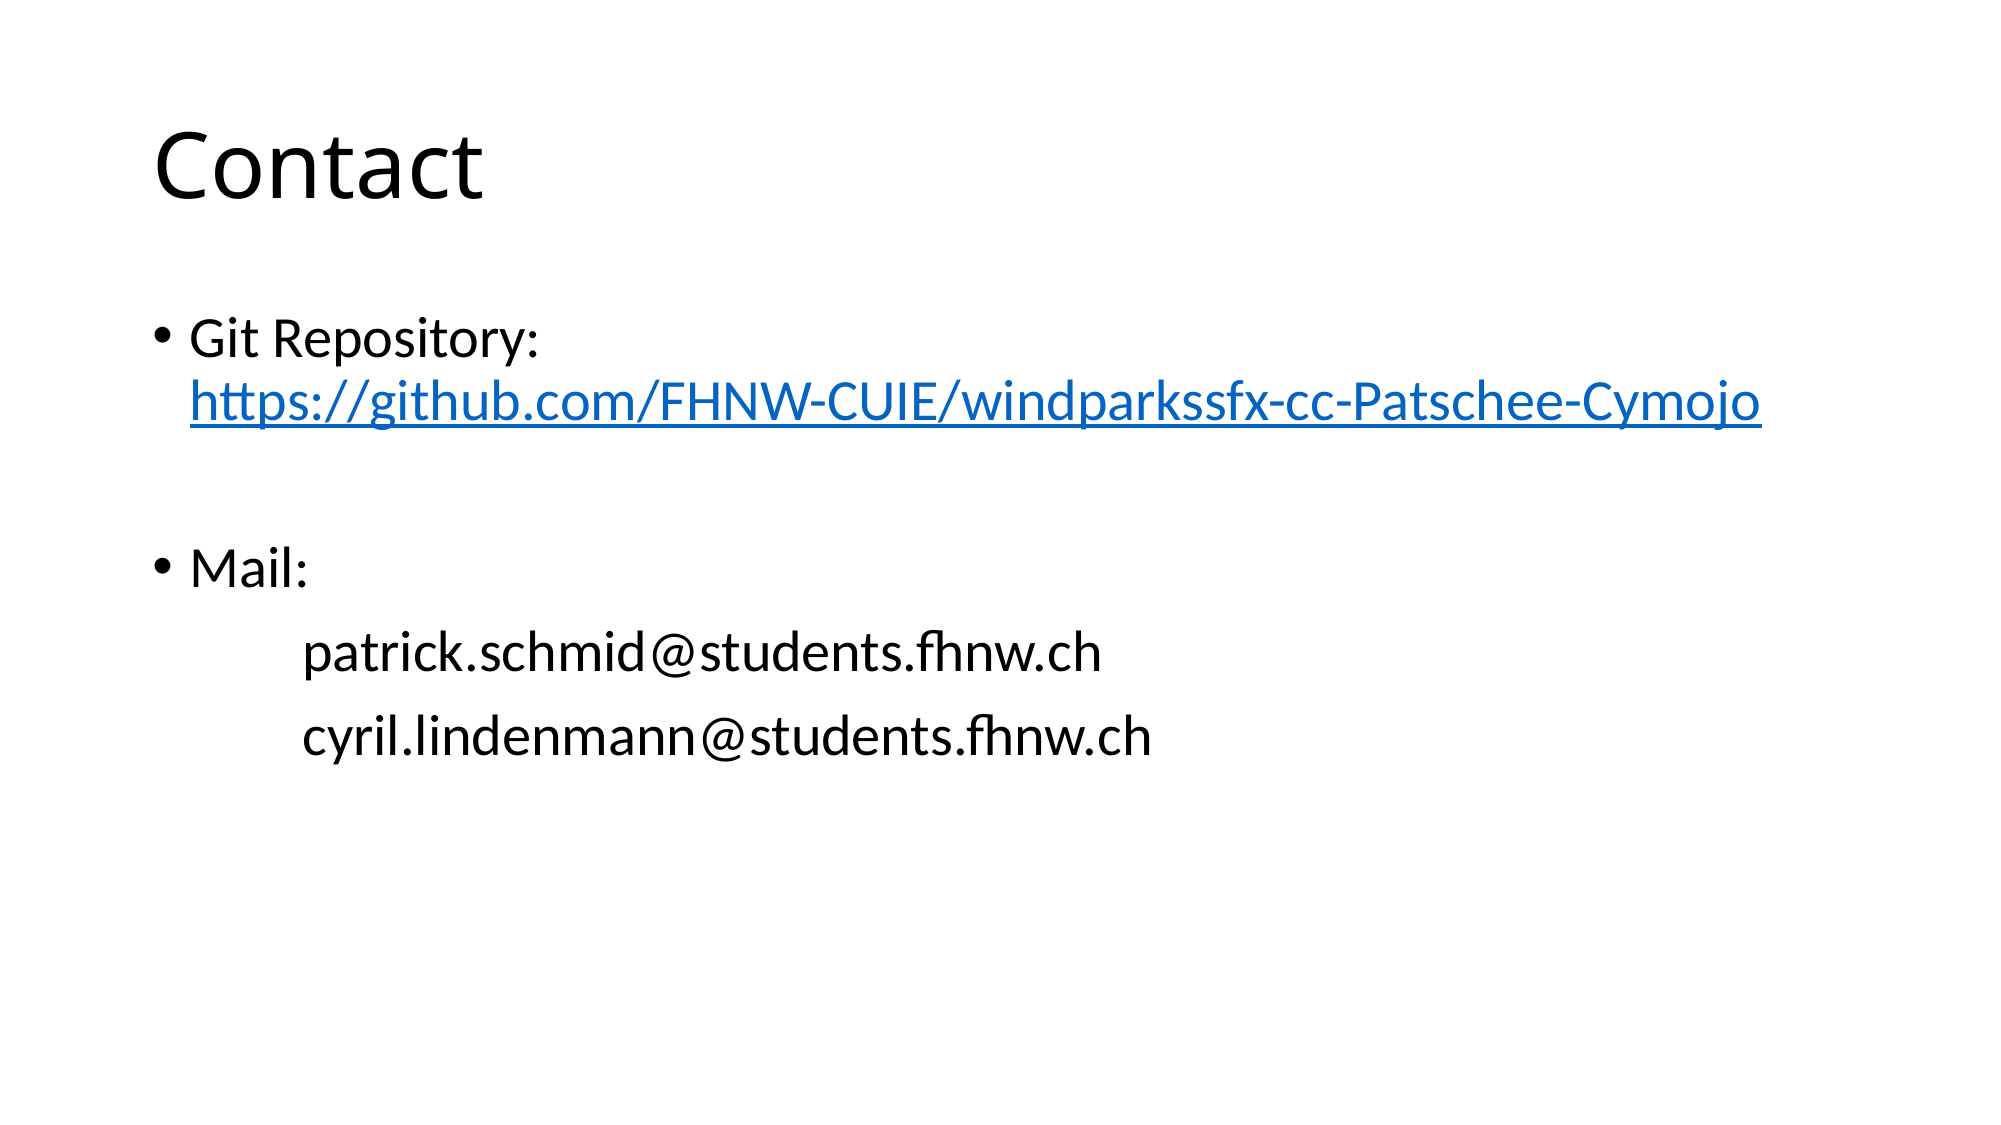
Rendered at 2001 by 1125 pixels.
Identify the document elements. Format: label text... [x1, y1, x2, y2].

title Contact [137, 59, 1863, 278]
list Git Repository: https://github.com/FHNW-CUIE/windparkssfx-cc-Patschee-Cymojo Mail: patrick.schmid@students.fhnw.ch cyril.lindenmann@students.fhnw.ch [137, 299, 1863, 1014]
